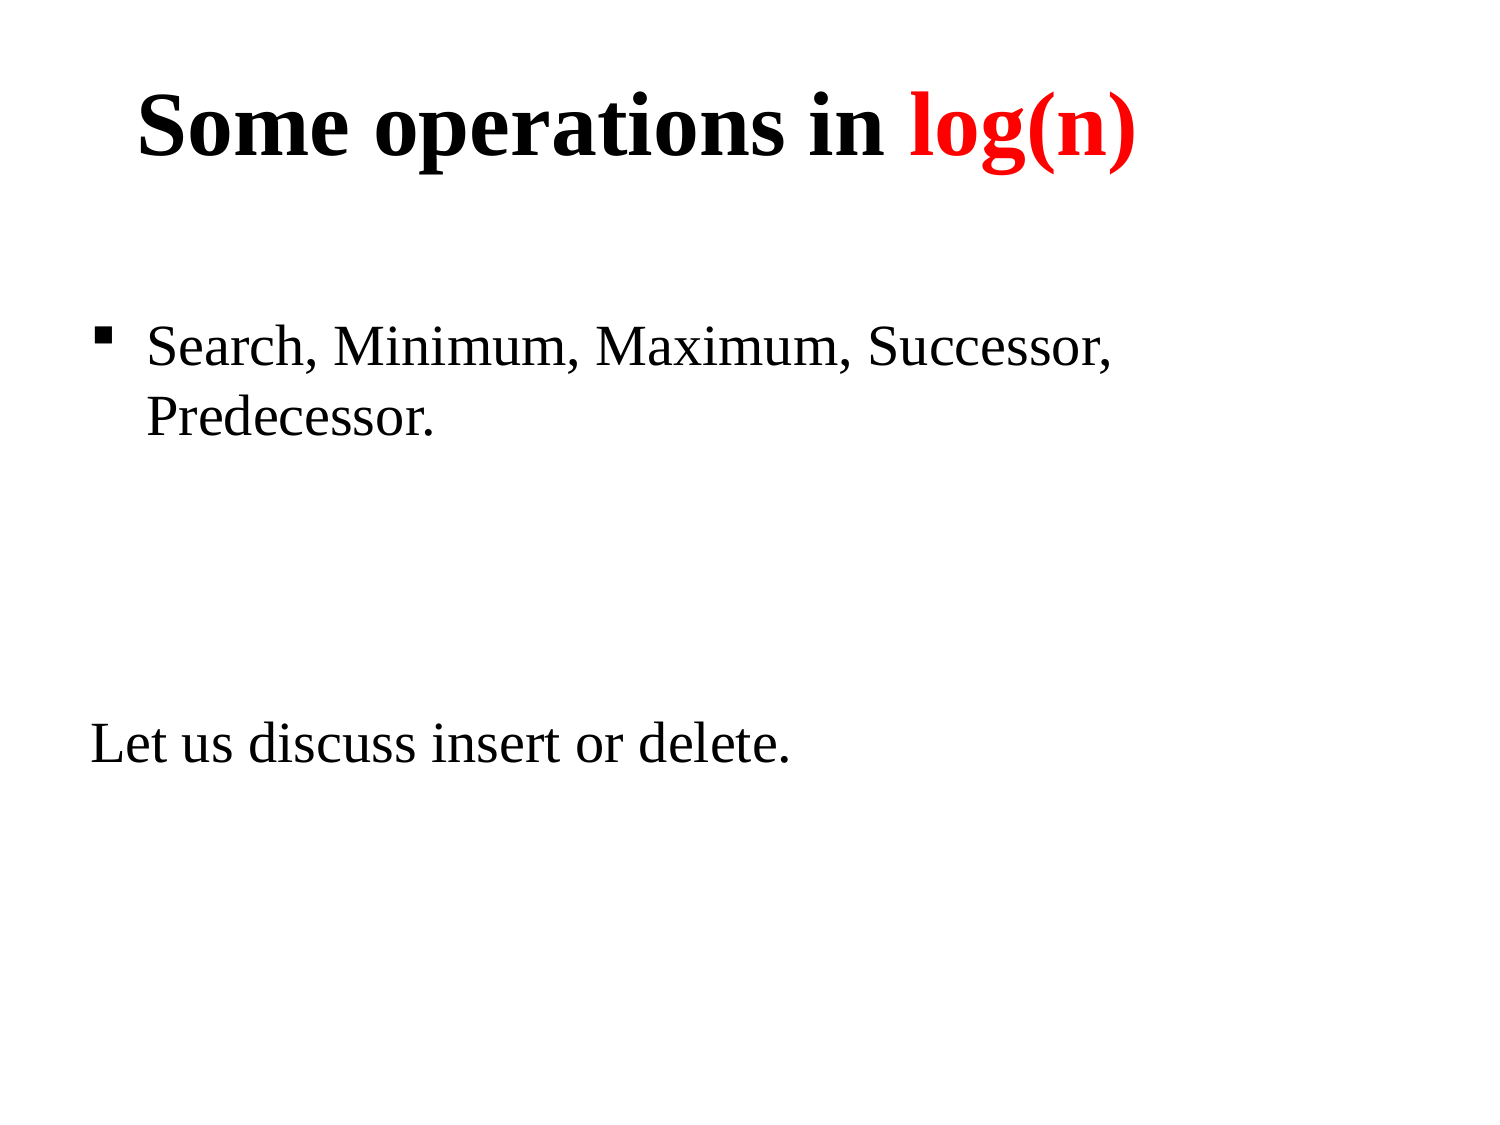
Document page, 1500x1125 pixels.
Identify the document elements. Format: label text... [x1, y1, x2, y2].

list Search, Minimum, Maximum, Successor, Predecessor. Let us discuss insert or delete. [75, 299, 1425, 1043]
title Some operations in log(n) [75, 24, 1200, 213]
